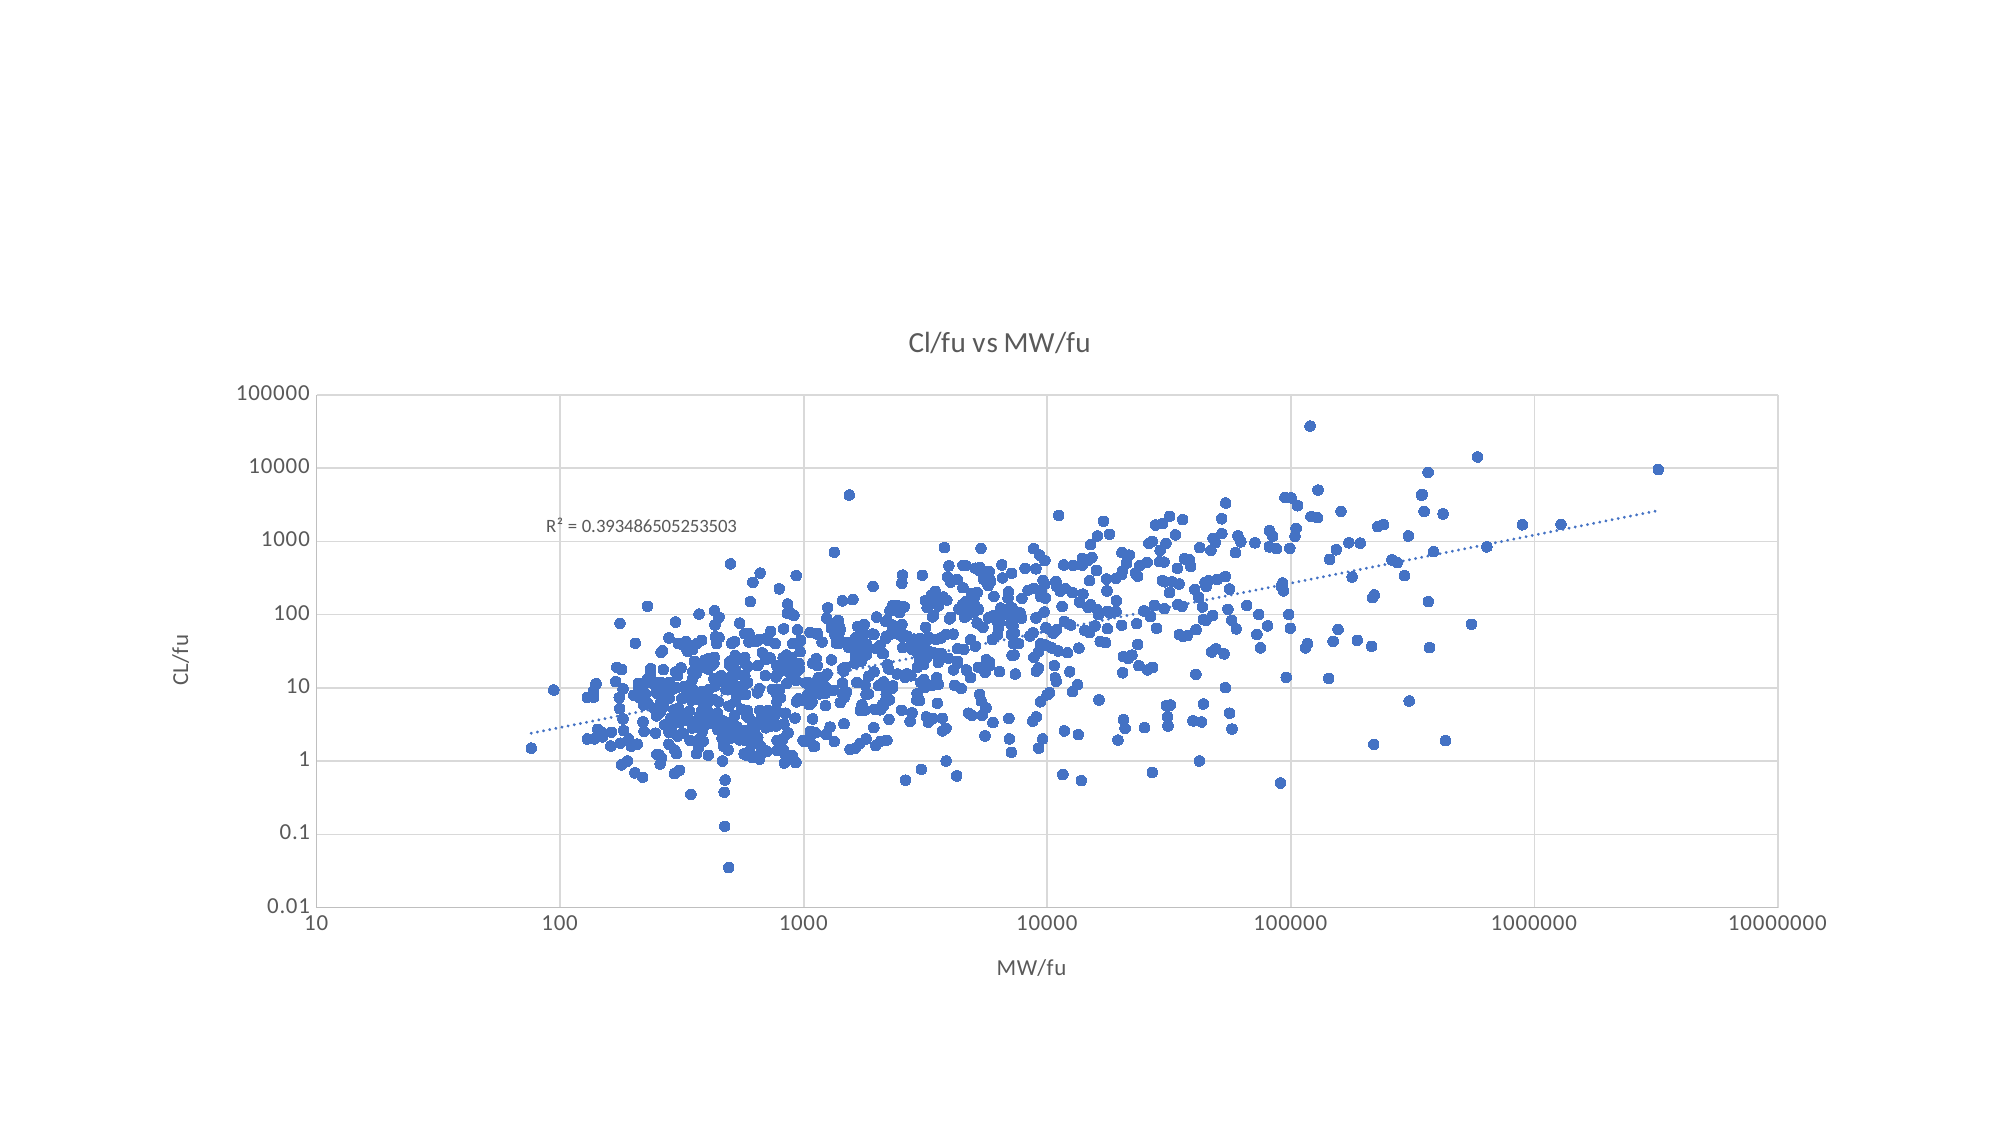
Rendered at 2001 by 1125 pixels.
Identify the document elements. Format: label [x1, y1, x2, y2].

chart [137, 299, 1863, 1014]
